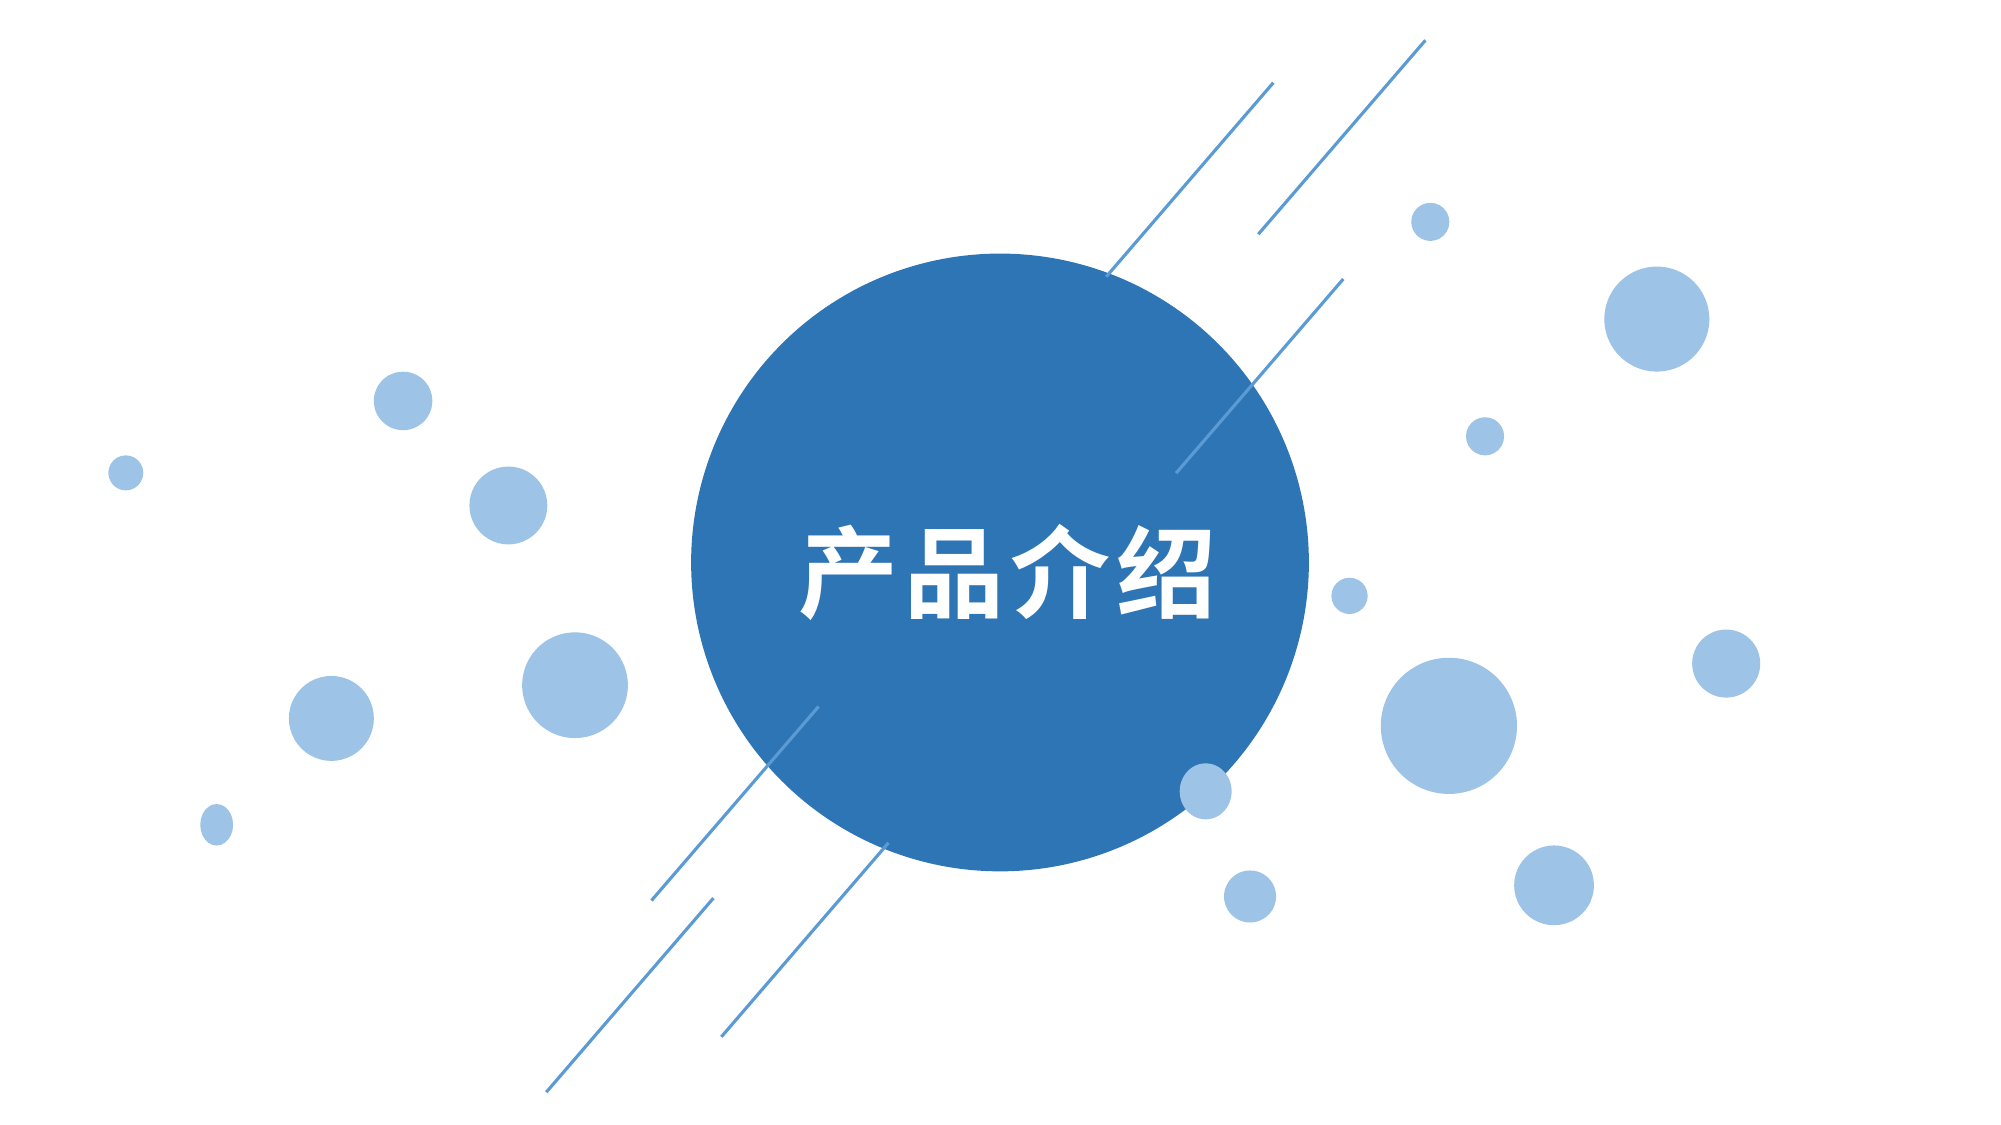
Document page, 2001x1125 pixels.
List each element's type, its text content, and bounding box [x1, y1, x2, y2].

text_box 产品介绍 [720, 503, 1296, 639]
text_box [1178, 762, 1233, 821]
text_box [1258, 40, 1426, 235]
text_box [199, 802, 235, 847]
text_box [1106, 82, 1274, 277]
text_box [287, 674, 375, 762]
text_box [468, 465, 549, 546]
text_box [1330, 576, 1369, 616]
text_box [1415, 201, 1451, 242]
text_box [521, 631, 629, 740]
text_box [1379, 656, 1519, 795]
text_box [1464, 416, 1506, 457]
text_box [651, 706, 819, 901]
text_box [107, 454, 145, 492]
text_box [372, 370, 434, 432]
text_box [690, 252, 1310, 873]
text_box [1222, 869, 1278, 924]
text_box [1603, 265, 1711, 373]
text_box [546, 898, 714, 1093]
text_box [721, 842, 889, 1037]
text_box [1691, 628, 1762, 699]
text_box [1513, 844, 1595, 927]
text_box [1176, 279, 1344, 474]
